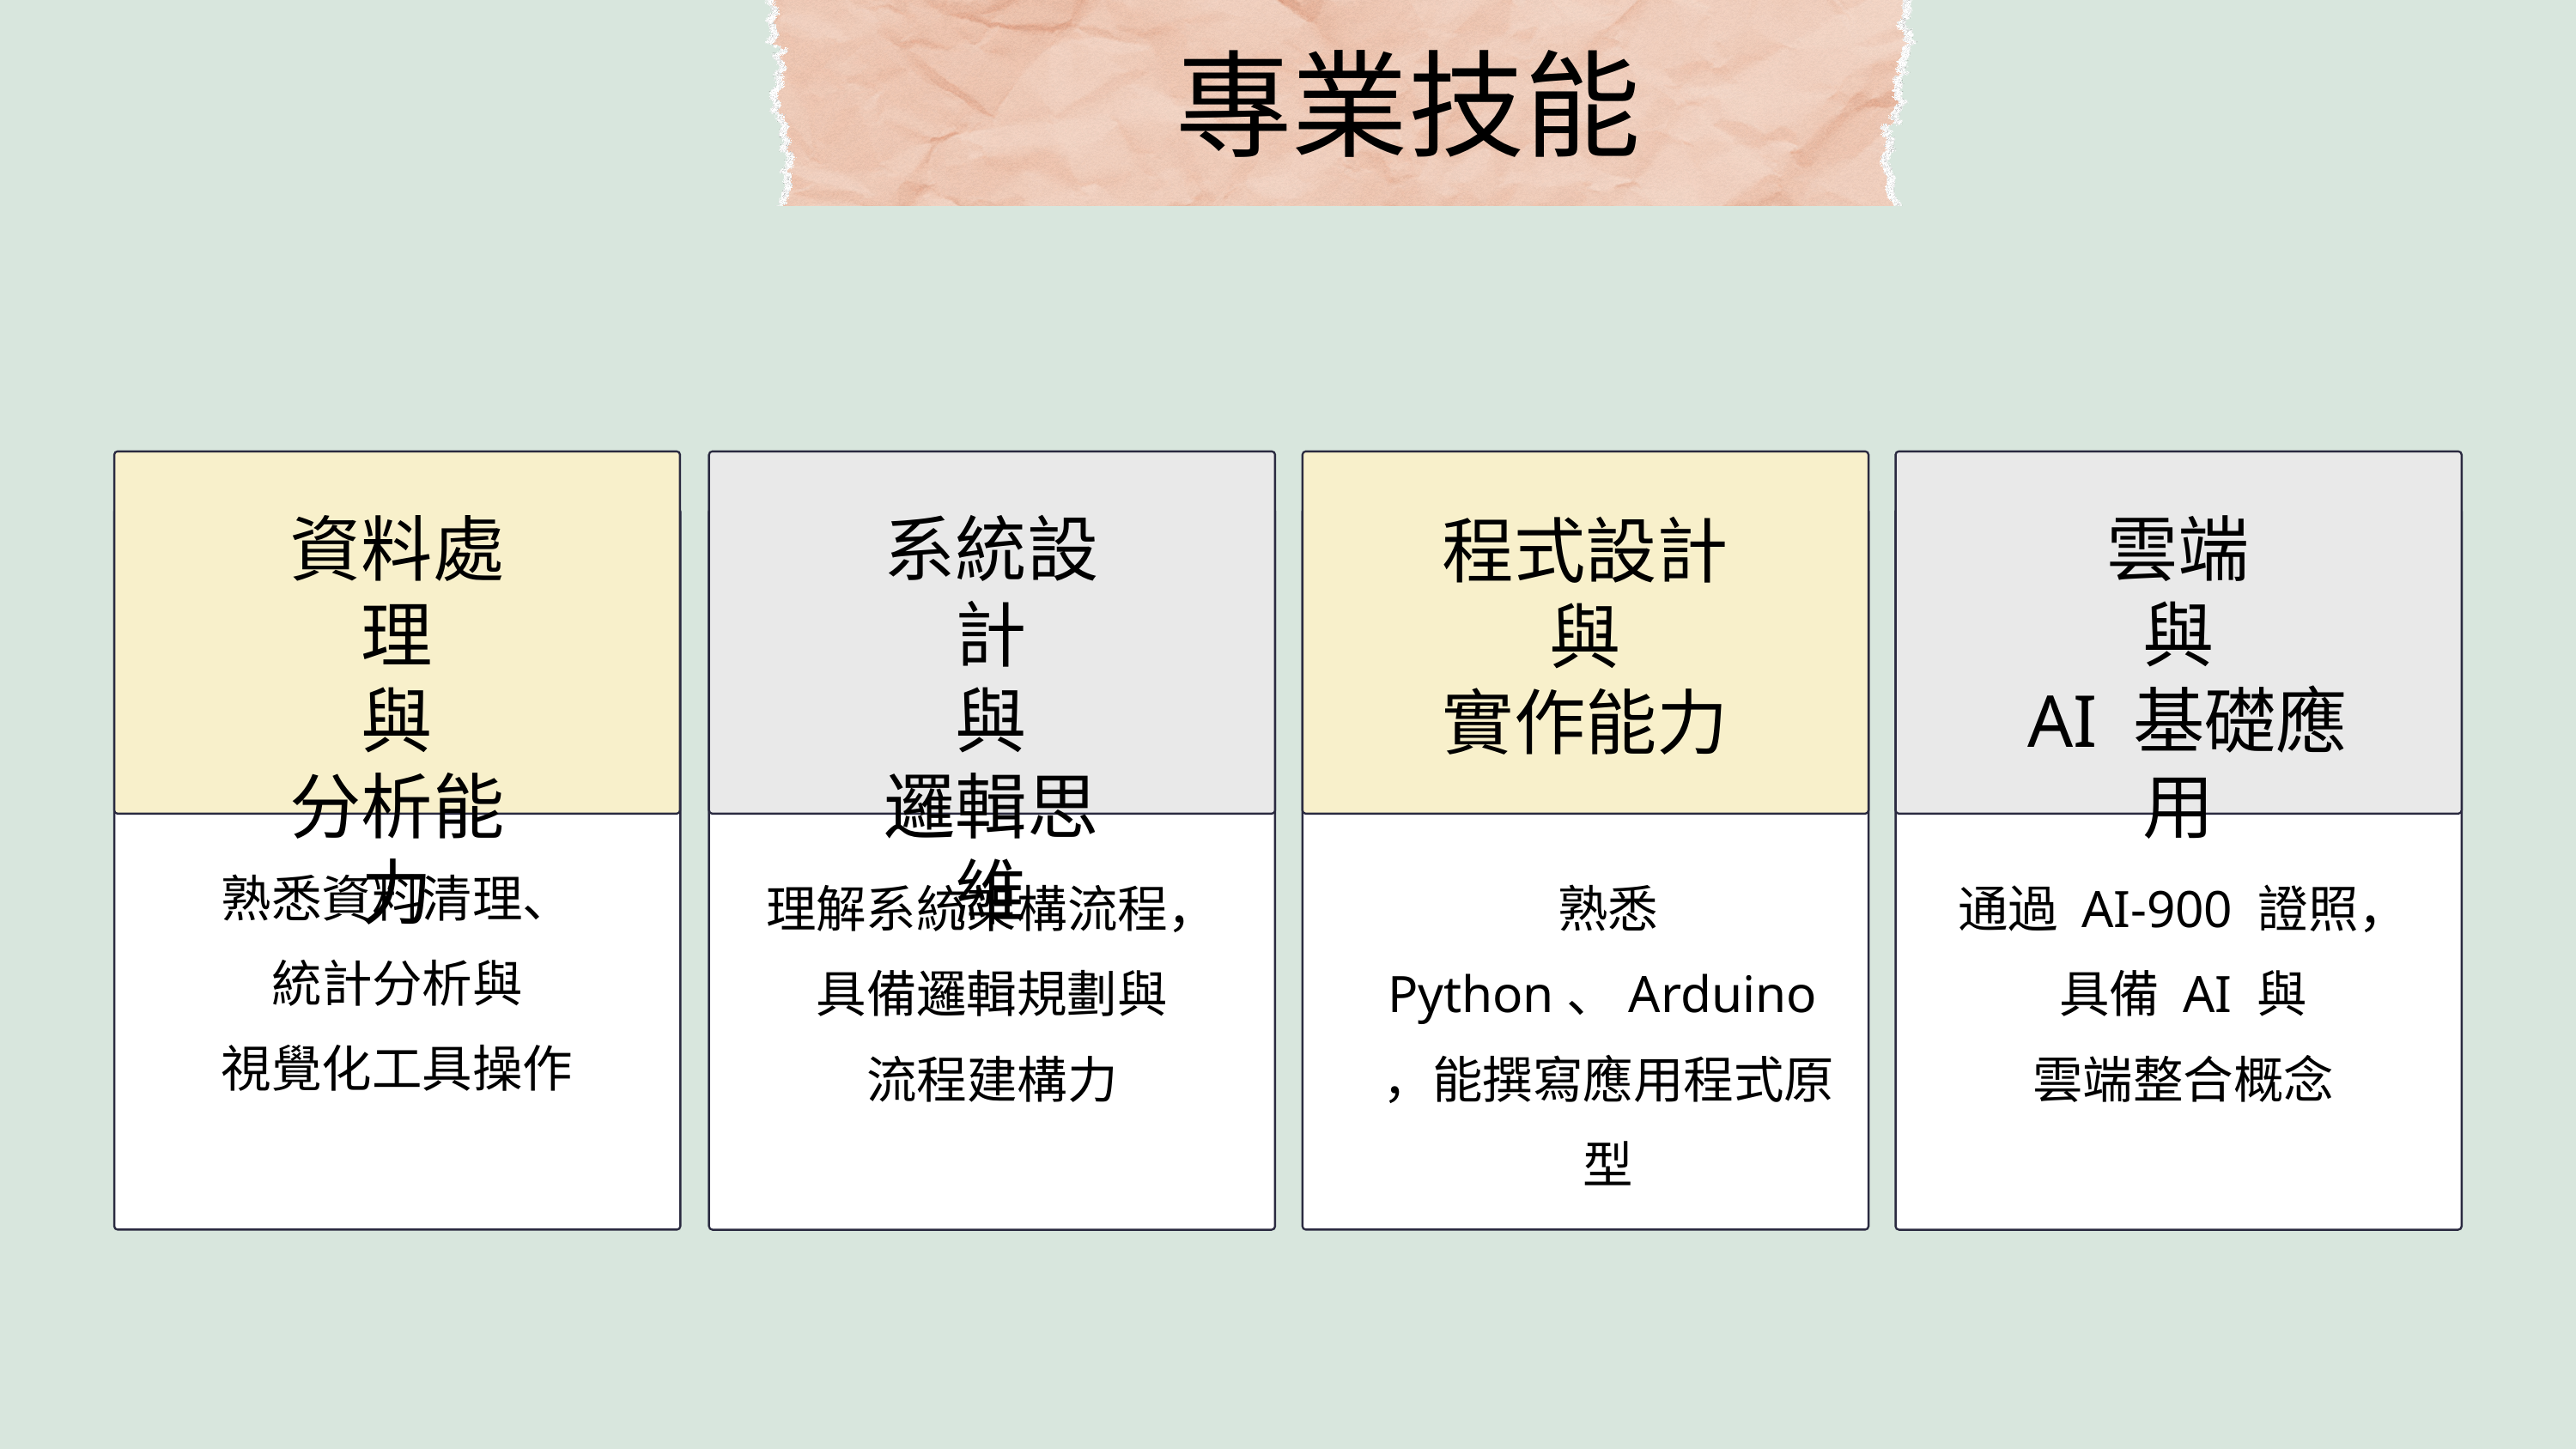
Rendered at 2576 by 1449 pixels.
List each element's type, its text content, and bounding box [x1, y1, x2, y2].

text_box 專業技能 [1127, 32, 1691, 172]
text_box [708, 450, 1277, 815]
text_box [112, 450, 682, 815]
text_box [708, 820, 1277, 1232]
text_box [1301, 820, 1870, 1231]
text_box [764, 0, 1917, 206]
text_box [1301, 450, 1870, 815]
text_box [112, 821, 682, 1231]
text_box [1894, 450, 2464, 815]
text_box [1894, 820, 2464, 1232]
